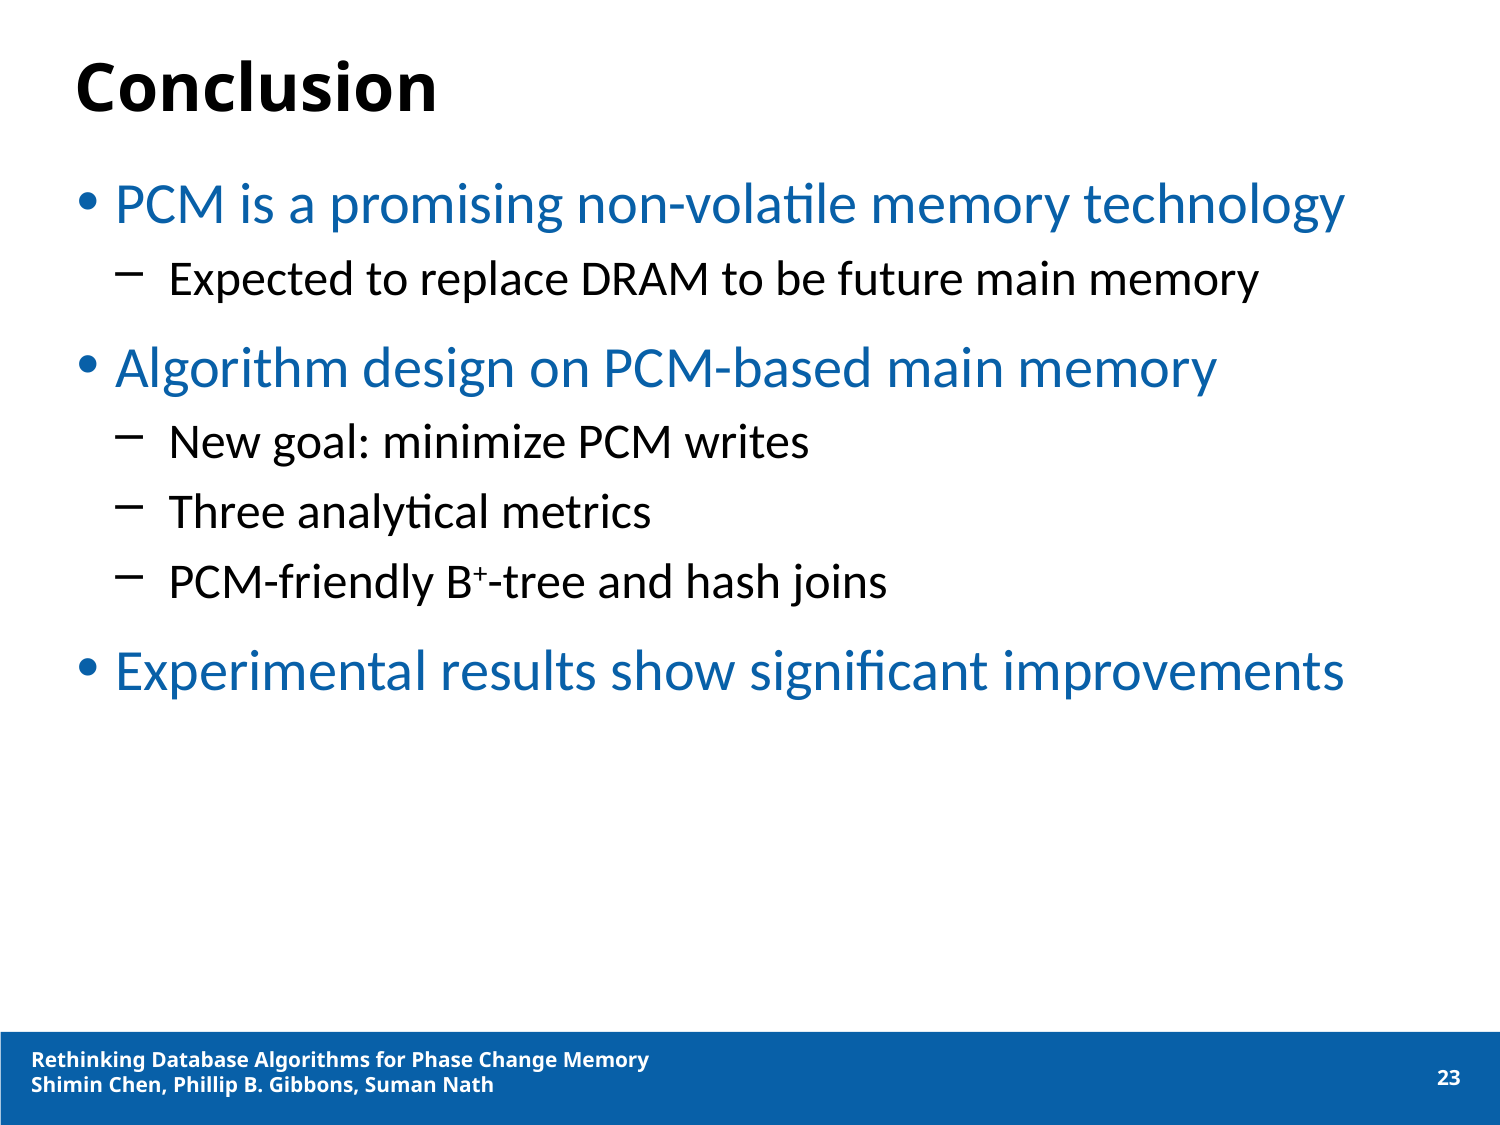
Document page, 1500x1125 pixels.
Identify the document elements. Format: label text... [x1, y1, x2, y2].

title Conclusion [74, 44, 1427, 144]
footer Rethinking Database Algorithms for Phase Change Memory Shimin Chen, Phillip B. Gibbons, Suman Nath [30, 1046, 1010, 1110]
list PCM is a promising non-volatile memory technology Expected to replace DRAM to be future main memory Algorithm design on PCM-based main memory New goal: minimize PCM writes Three analytical metrics PCM-friendly B+-tree and hash joins Experimental results show significant improvements [74, 165, 1427, 1010]
slide_number 23 [1392, 1063, 1461, 1100]
